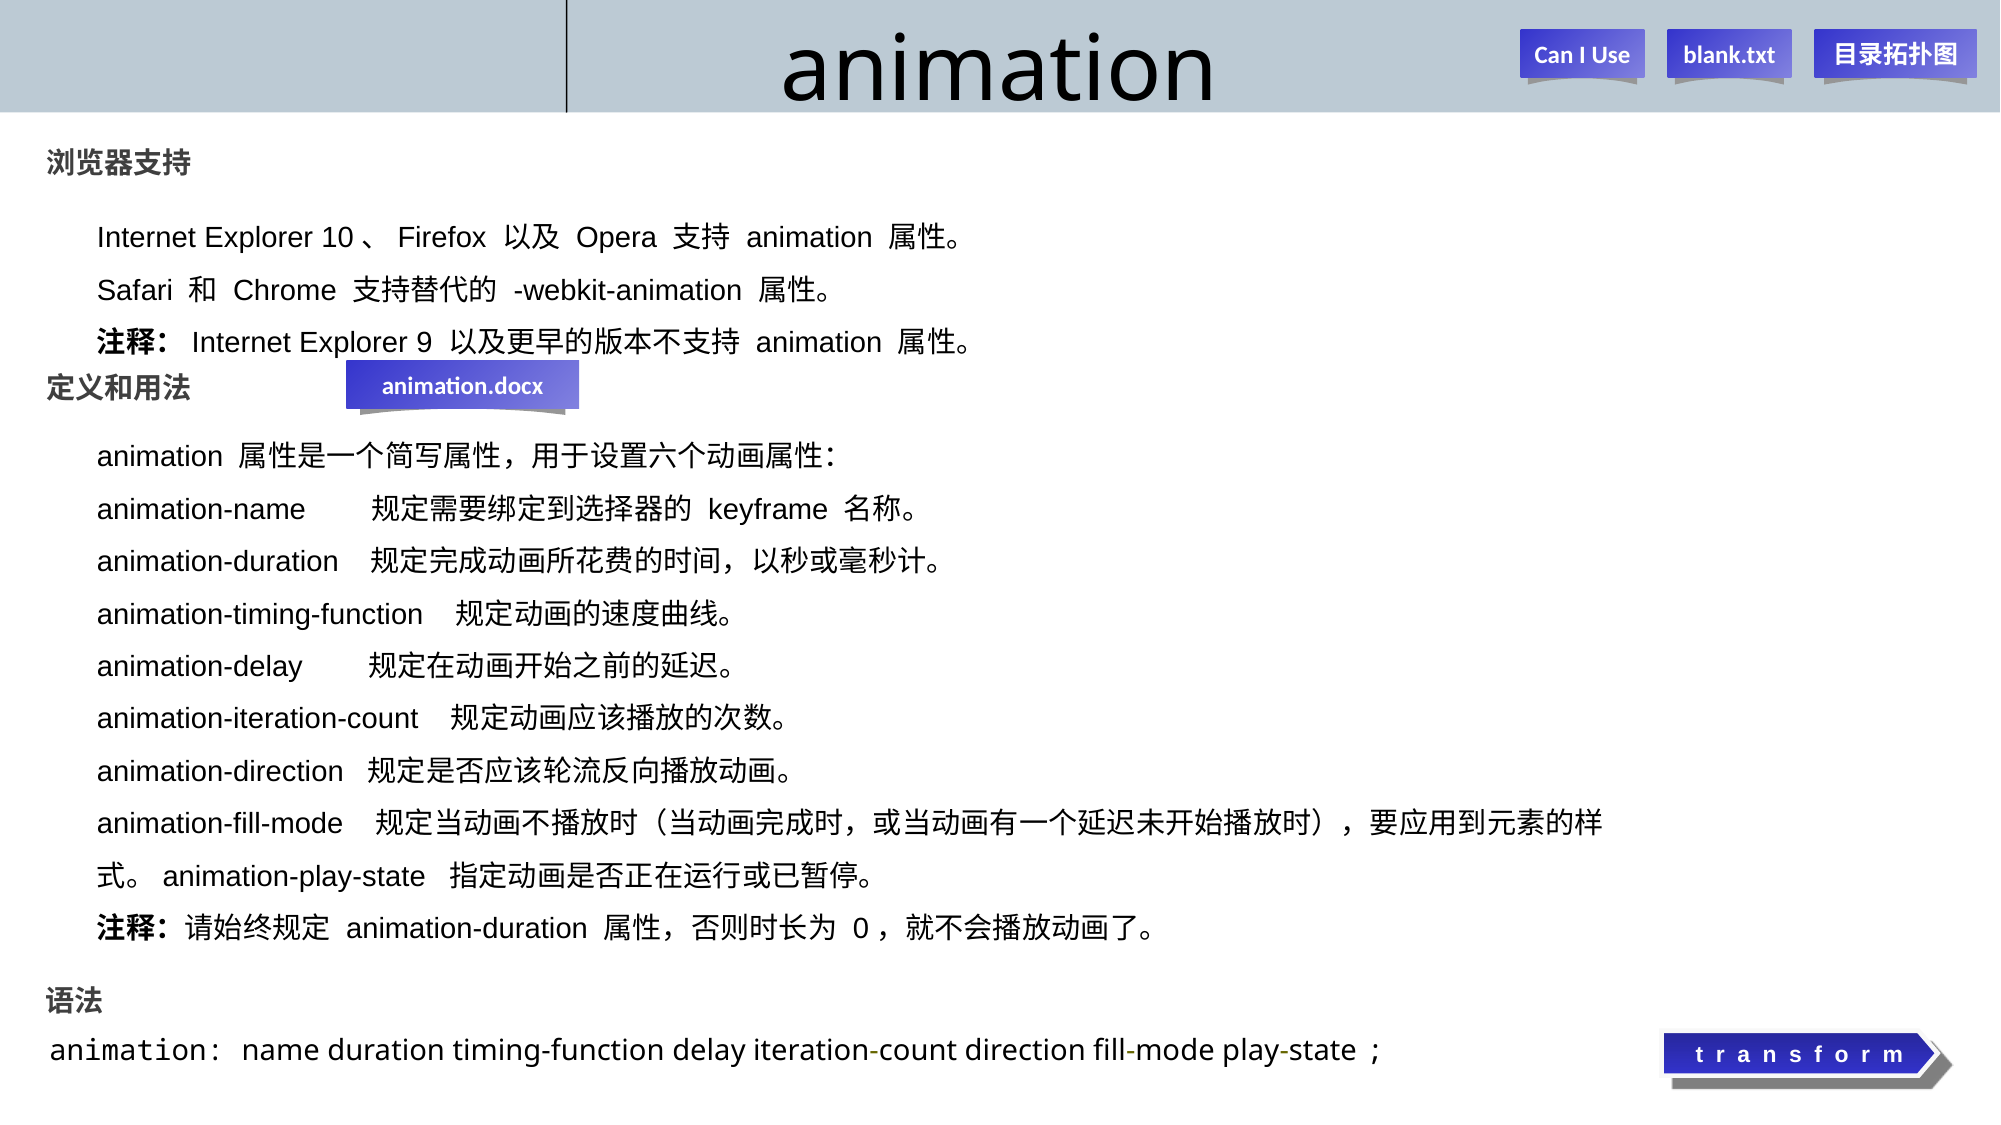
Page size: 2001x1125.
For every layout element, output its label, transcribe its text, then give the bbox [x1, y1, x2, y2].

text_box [1520, 29, 1645, 85]
text_box 定义和用法 [31, 362, 208, 412]
text_box 语法 [30, 974, 120, 1025]
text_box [1667, 29, 1792, 85]
text_box 浏览器支持 [31, 136, 208, 187]
text_box animation: name duration timing-function delay iteration-count direction fill-mode play-state ; [34, 1020, 1407, 1075]
text_box Internet Explorer 10、Firefox 以及 Opera 支持 animation 属性。 Safari 和 Chrome 支持替代的 -webkit-animation 属性。 注释：Internet Explorer 9 以及更早的版本不支持 animation 属性。 [82, 193, 1083, 366]
title animation [0, 1, 2000, 105]
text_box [1814, 29, 1977, 85]
text_box animation 属性是一个简写属性，用于设置六个动画属性： animation-name 规定需要绑定到选择器的 keyframe 名称。 animation-duration 规定完成动画所花费的时间，以秒或毫秒计。 animation-timing-function 规定动画的速度曲线。 animation-delay 规定在动画开始之前的延迟。 animation-iteration-count 规定动画应该播放的次数。 animation-direction 规定是否应该轮流反向播放动画。 animation-fill-mode 规定当动画不播放时（当动画完成时，或当动画有一个延迟未开始播放时），要应用到元素的样式。animation-play-state 指定动画是否正在运行或已暂停。 注释：请始终规定 animation-duration 属性，否则时长为 0，就不会播放动画了。 [82, 412, 1748, 952]
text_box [346, 359, 580, 416]
text_box transform [1661, 1032, 1938, 1075]
